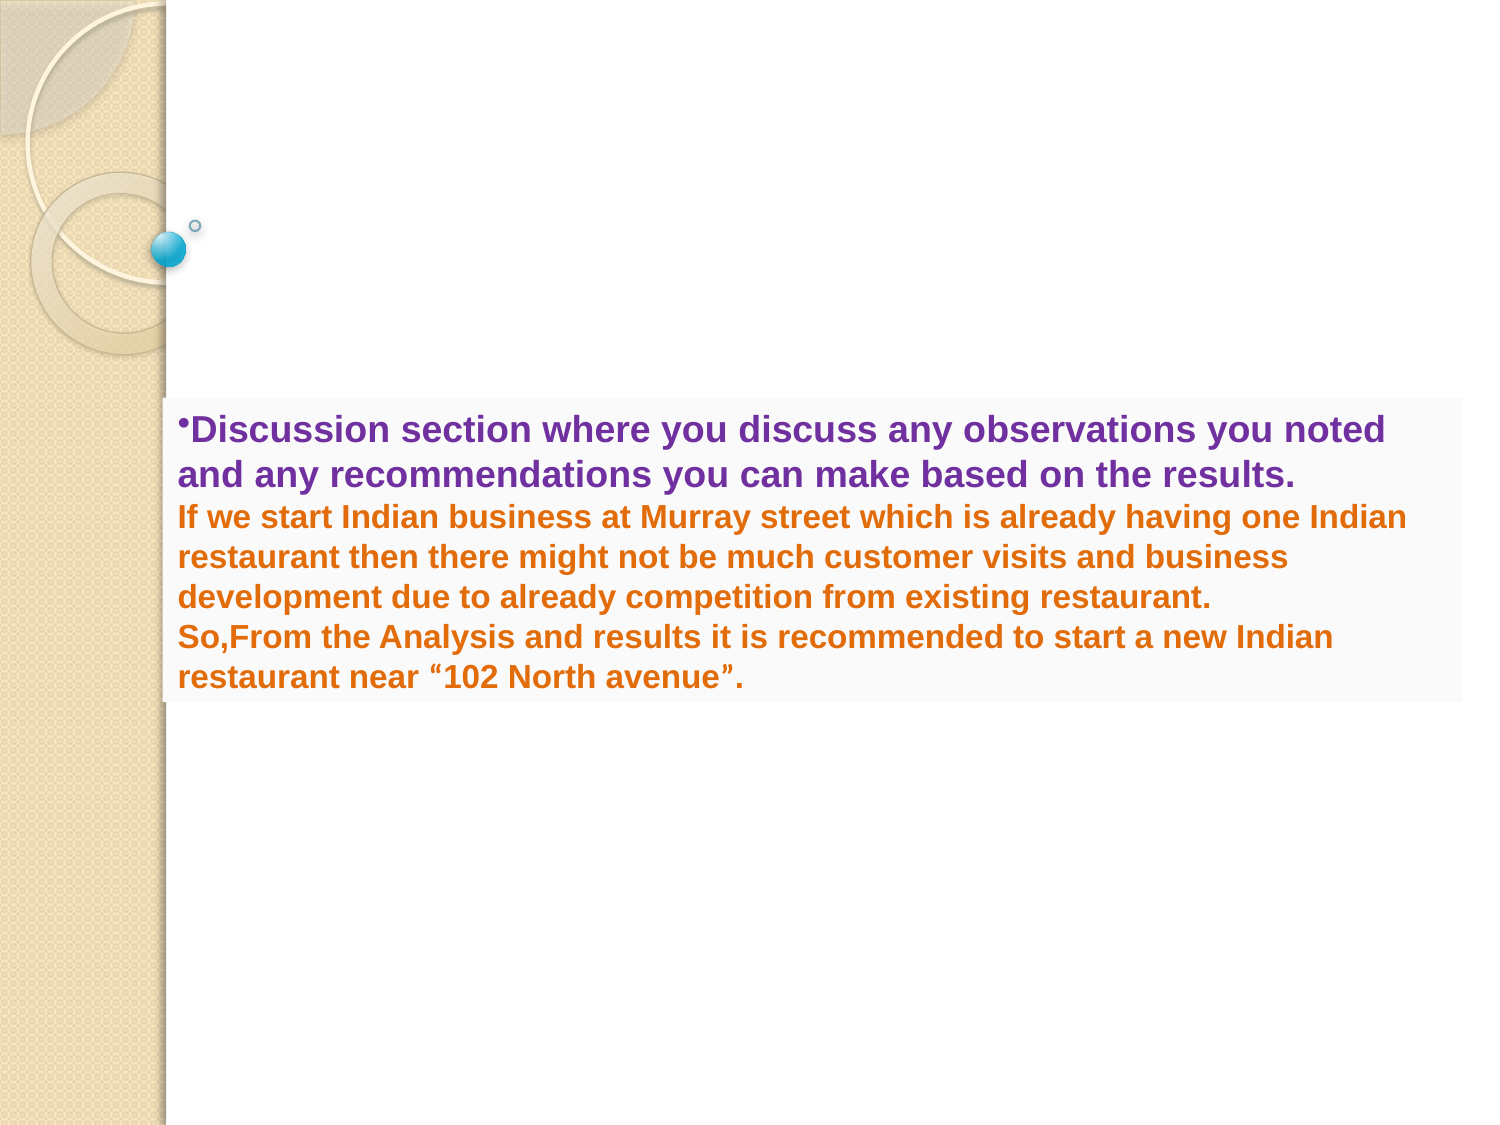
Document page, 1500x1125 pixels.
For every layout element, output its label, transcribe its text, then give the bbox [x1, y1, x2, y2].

text_box Discussion section where you discuss any observations you noted and any recommendations you can make based on the results. If we start Indian business at Murray street which is already having one Indian restaurant then there might not be much customer visits and business development due to already competition from existing restaurant. So,From the Analysis and results it is recommended to start a new Indian restaurant near “102 North avenue”. [162, 397, 1463, 703]
